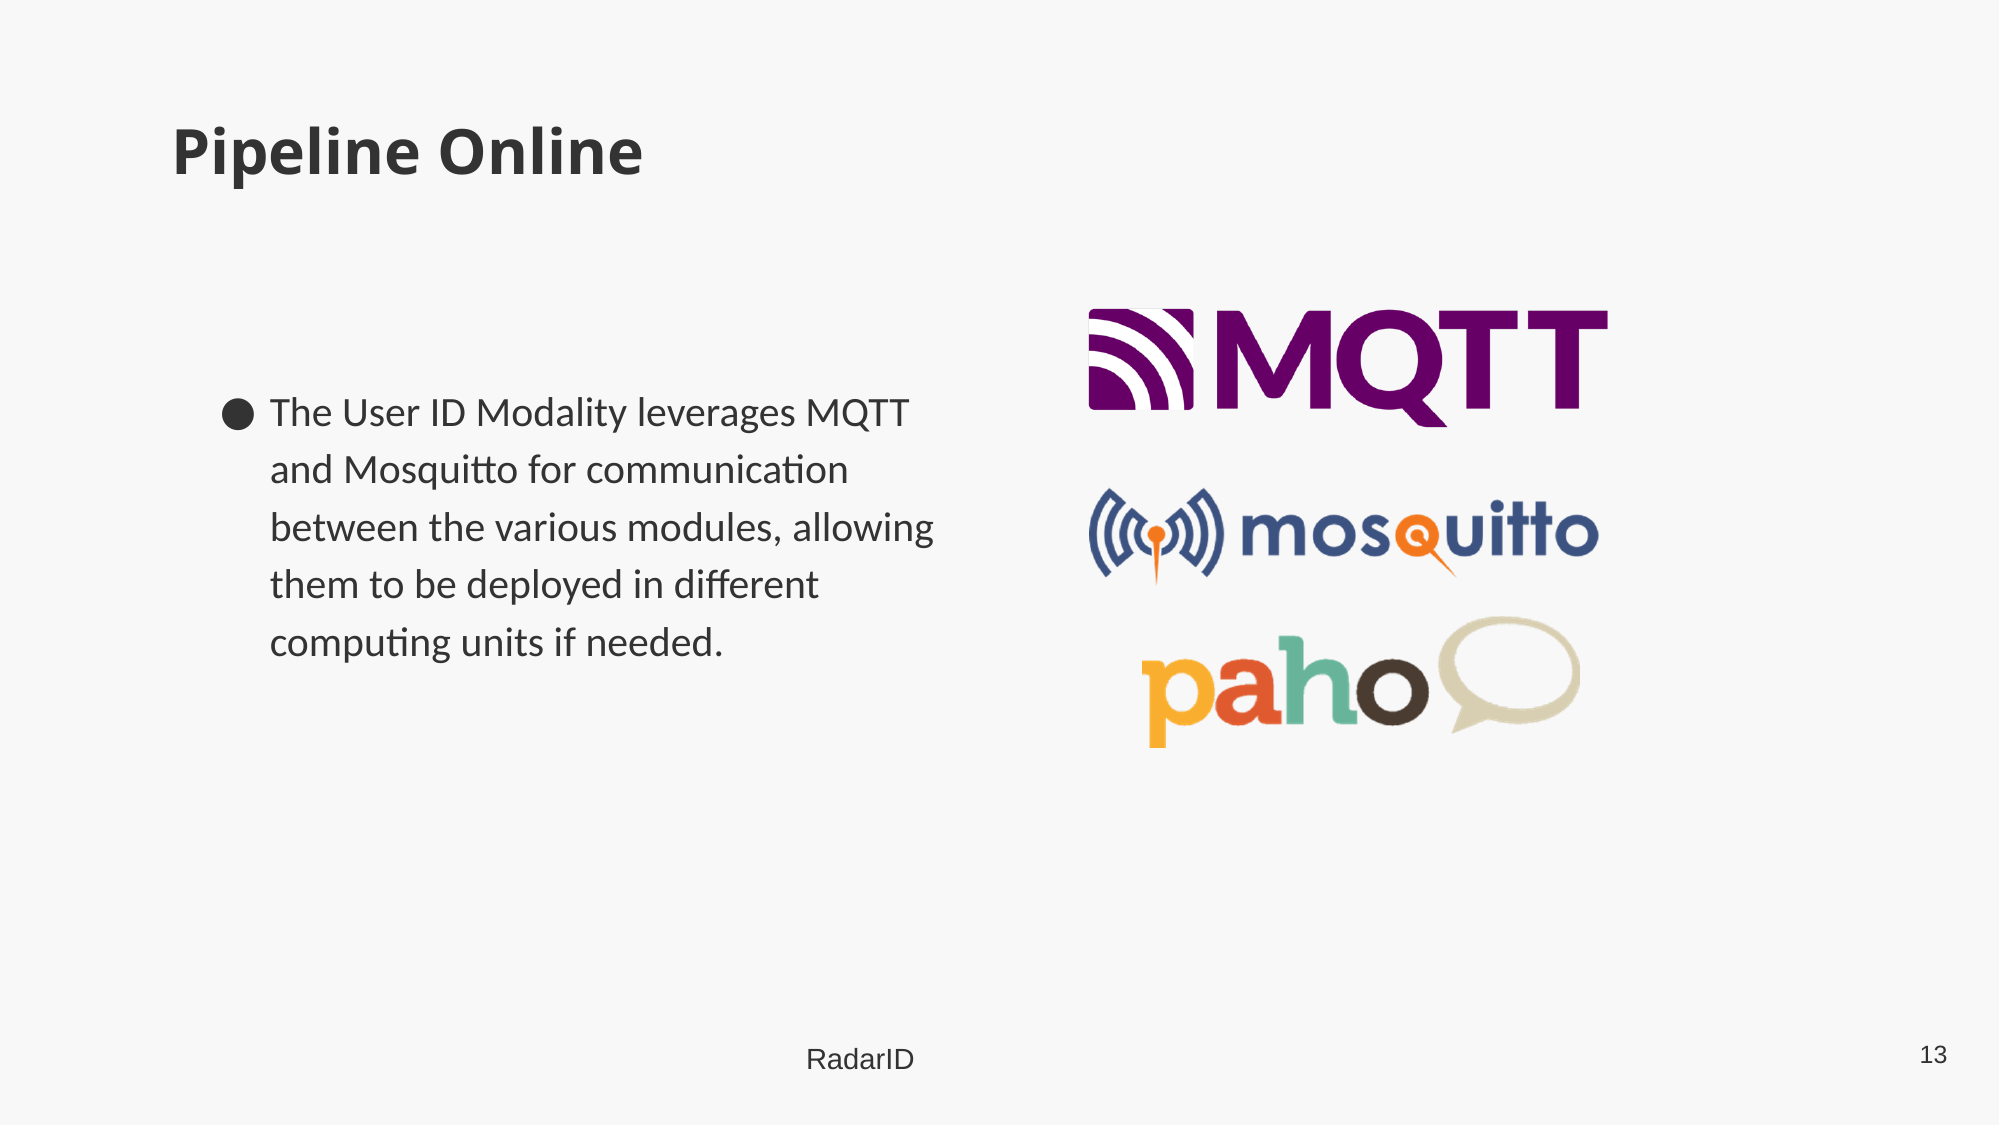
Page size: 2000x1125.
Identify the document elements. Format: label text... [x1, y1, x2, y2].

list The User ID Modality leverages MQTT and Mosquitto for communication between the various modules, allowing them to be deployed in different computing units if needed. [199, 366, 964, 679]
footer RadarID [791, 1032, 1209, 1093]
title Pipeline Online [155, 97, 1844, 223]
picture [1065, 298, 1632, 748]
text_box 13 [1899, 1023, 2000, 1084]
